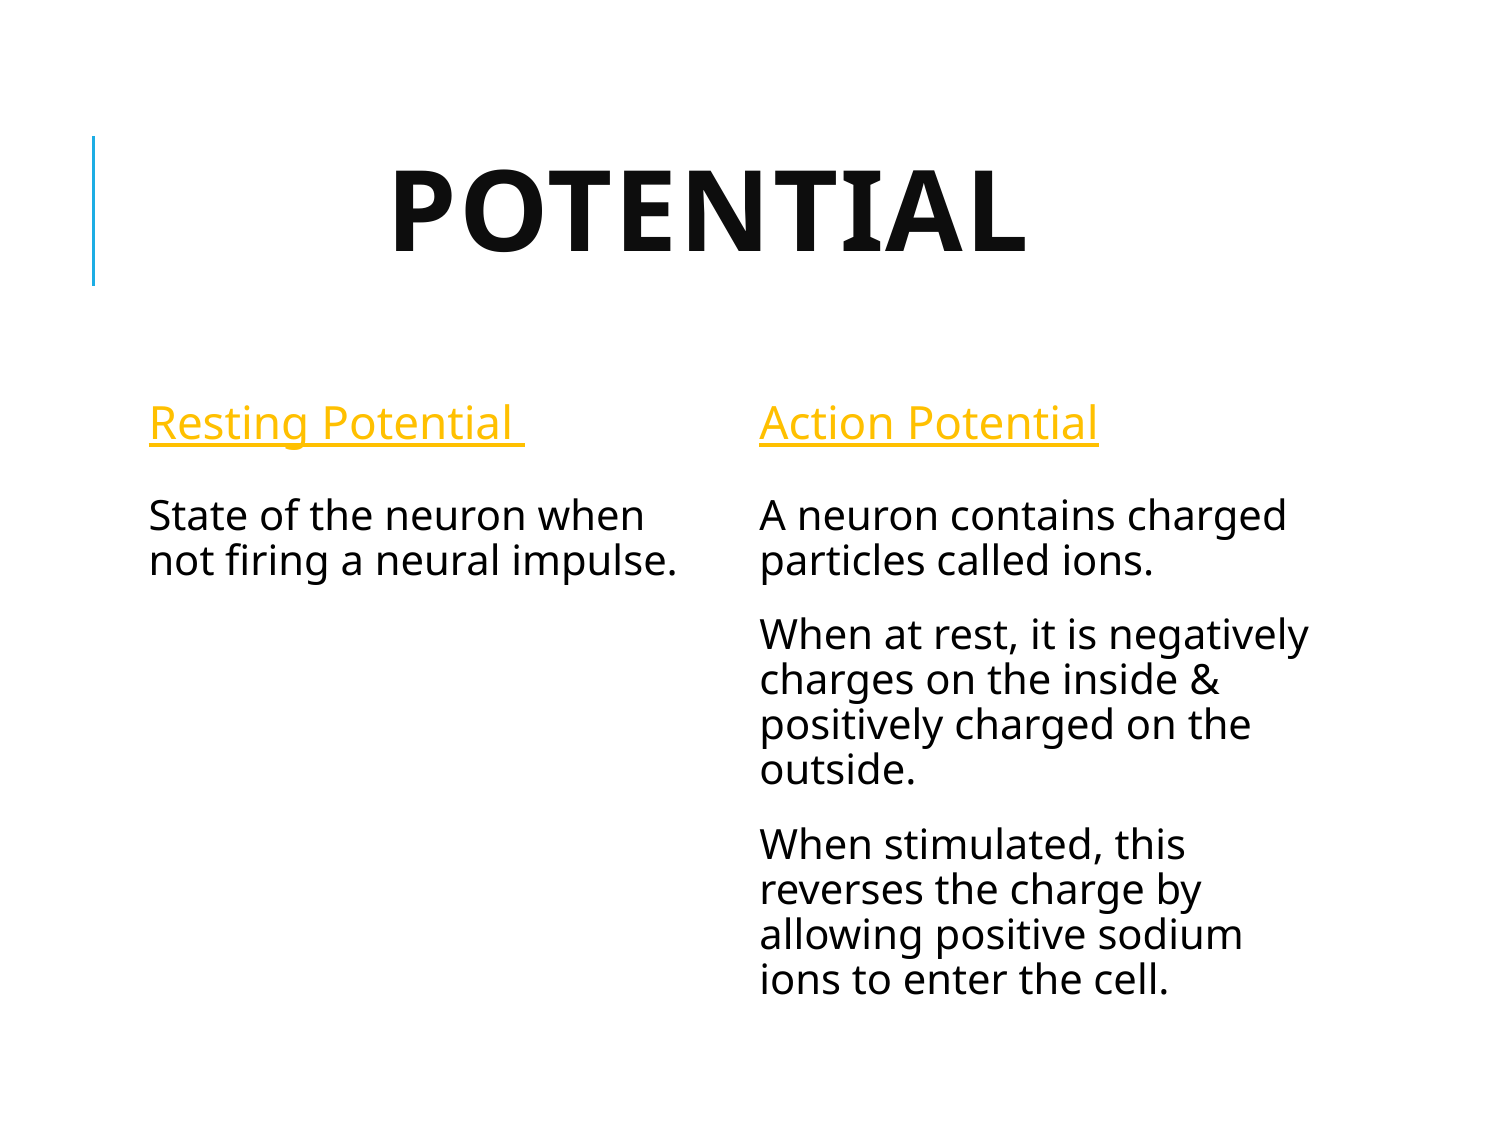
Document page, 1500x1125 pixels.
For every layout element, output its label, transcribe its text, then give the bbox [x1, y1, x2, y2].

list Action Potential [736, 357, 1322, 486]
list A neuron contains charged particles called ions. When at rest, it is negatively charges on the inside & positively charged on the outside. When stimulated, this reverses the charge by allowing positive sodium ions to enter the cell. [736, 486, 1322, 1035]
title Potential [126, 96, 1322, 342]
list Resting Potential [126, 357, 711, 486]
list State of the neuron when not firing a neural impulse. [126, 486, 711, 1035]
